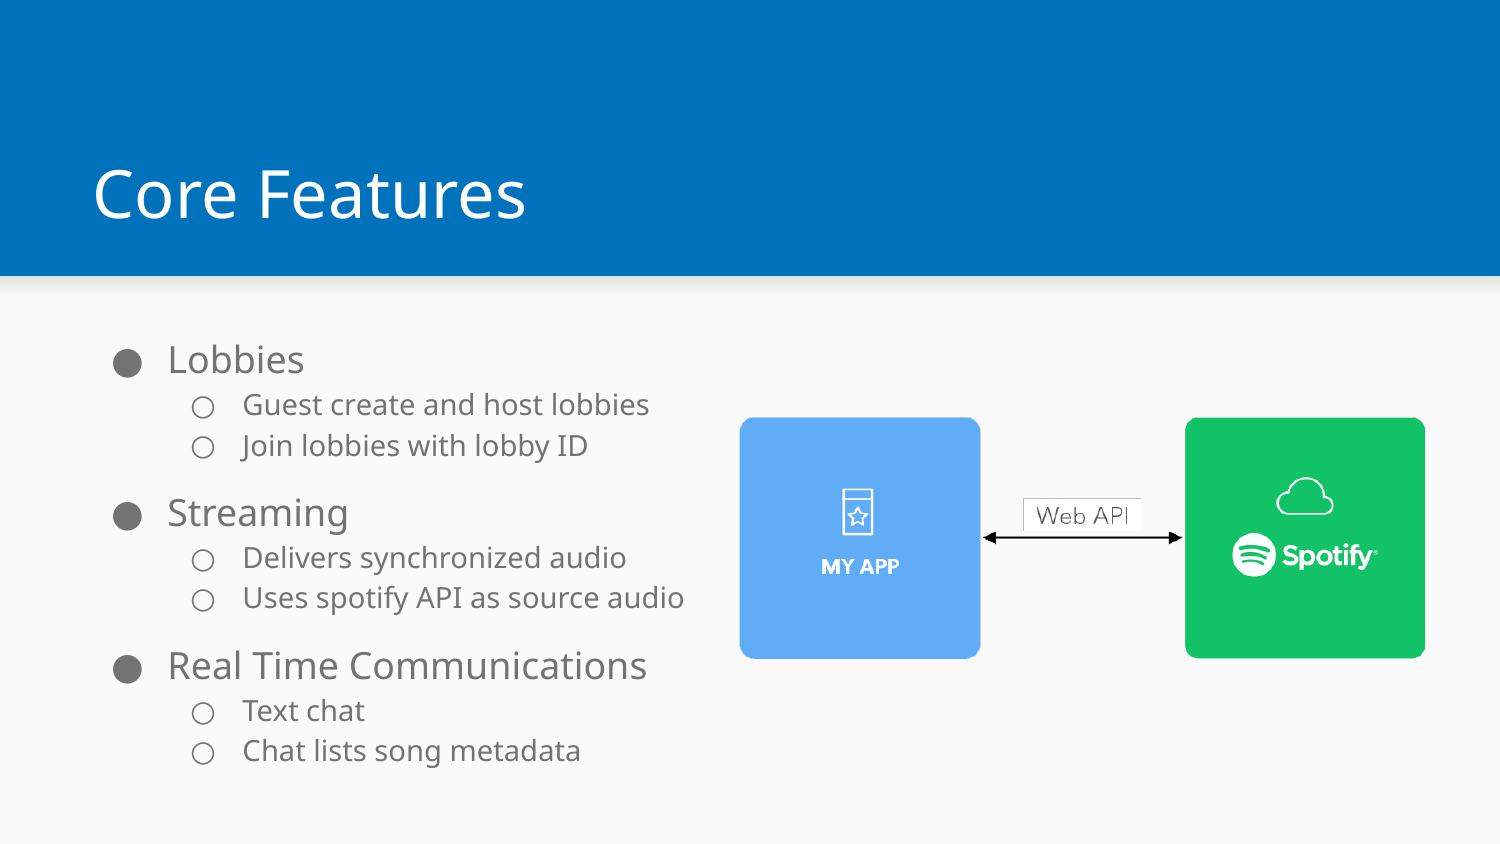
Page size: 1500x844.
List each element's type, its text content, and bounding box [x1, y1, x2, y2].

list Lobbies Guest create and host lobbies Join lobbies with lobby ID Streaming Delivers synchronized audio Uses spotify API as source audio Real Time Communications Text chat Chat lists song metadata [77, 314, 1427, 760]
title Core Features [77, 121, 1427, 248]
picture [672, 351, 1496, 723]
